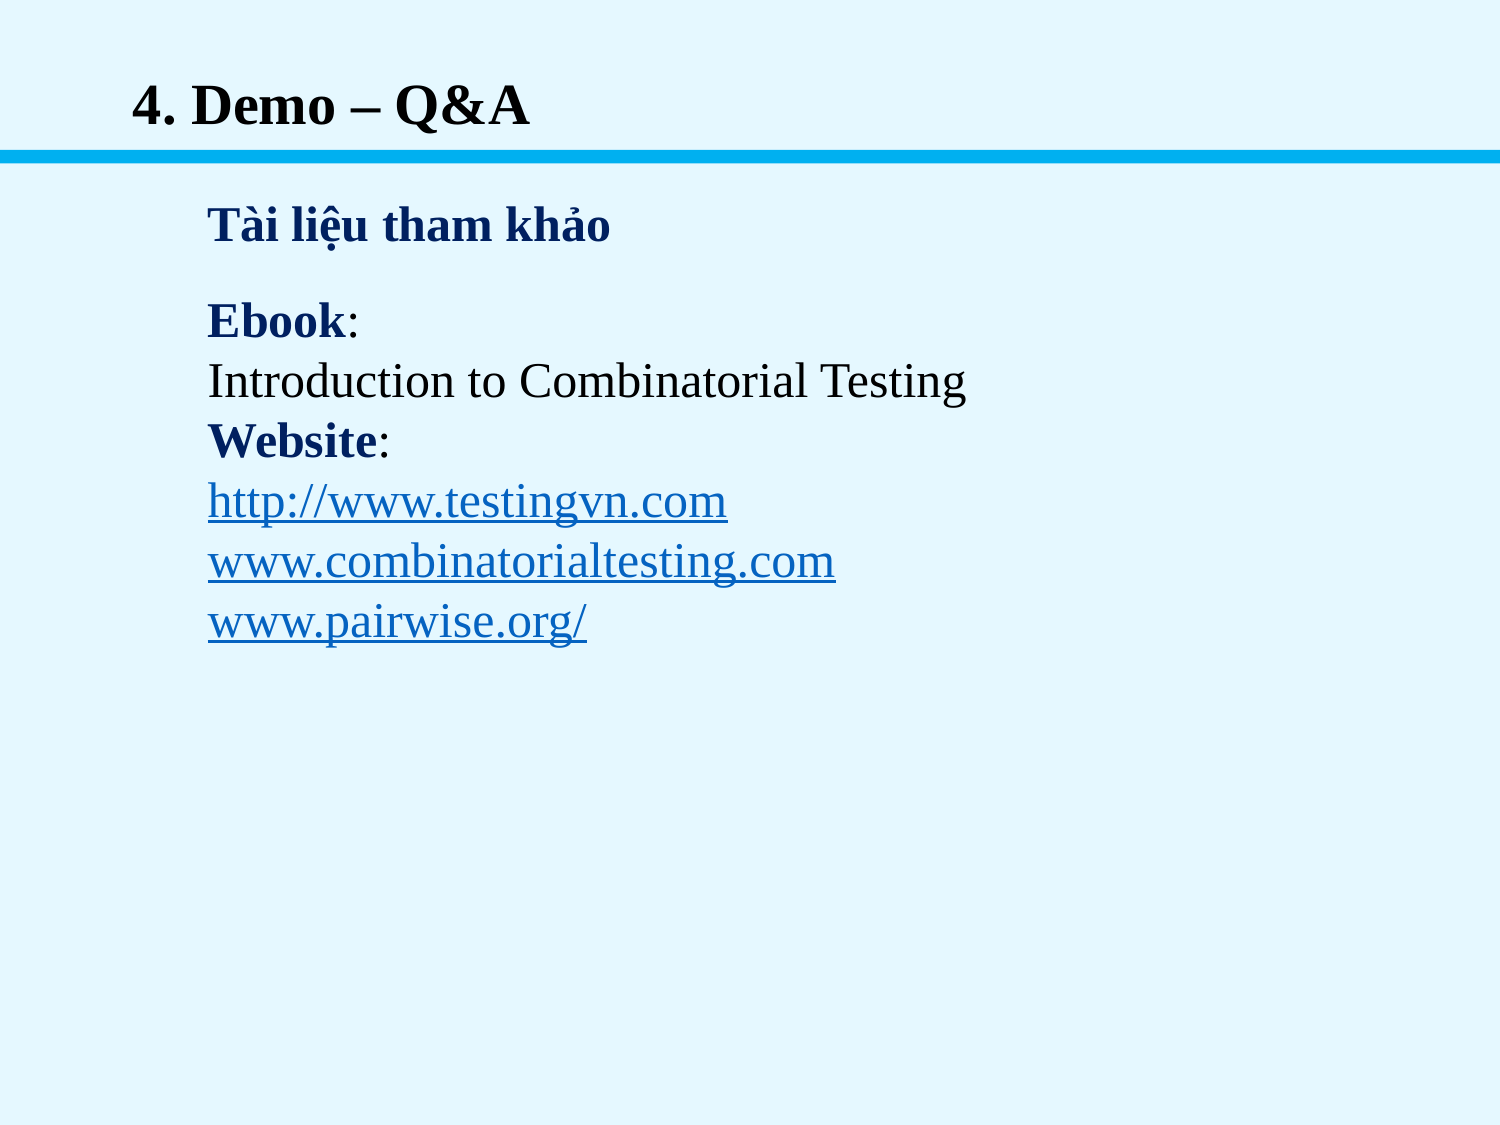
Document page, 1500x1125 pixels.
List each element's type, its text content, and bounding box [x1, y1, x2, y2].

text_box Tài liệu tham khảo [192, 183, 627, 259]
text_box 4. Demo – Q&A [118, 58, 696, 144]
text_box [0, 149, 1500, 164]
text_box Ebook: Introduction to Combinatorial Testing Website: http://www.testingvn.com www.combinatorialtesting.com www.pairwise.org/ [192, 279, 983, 655]
